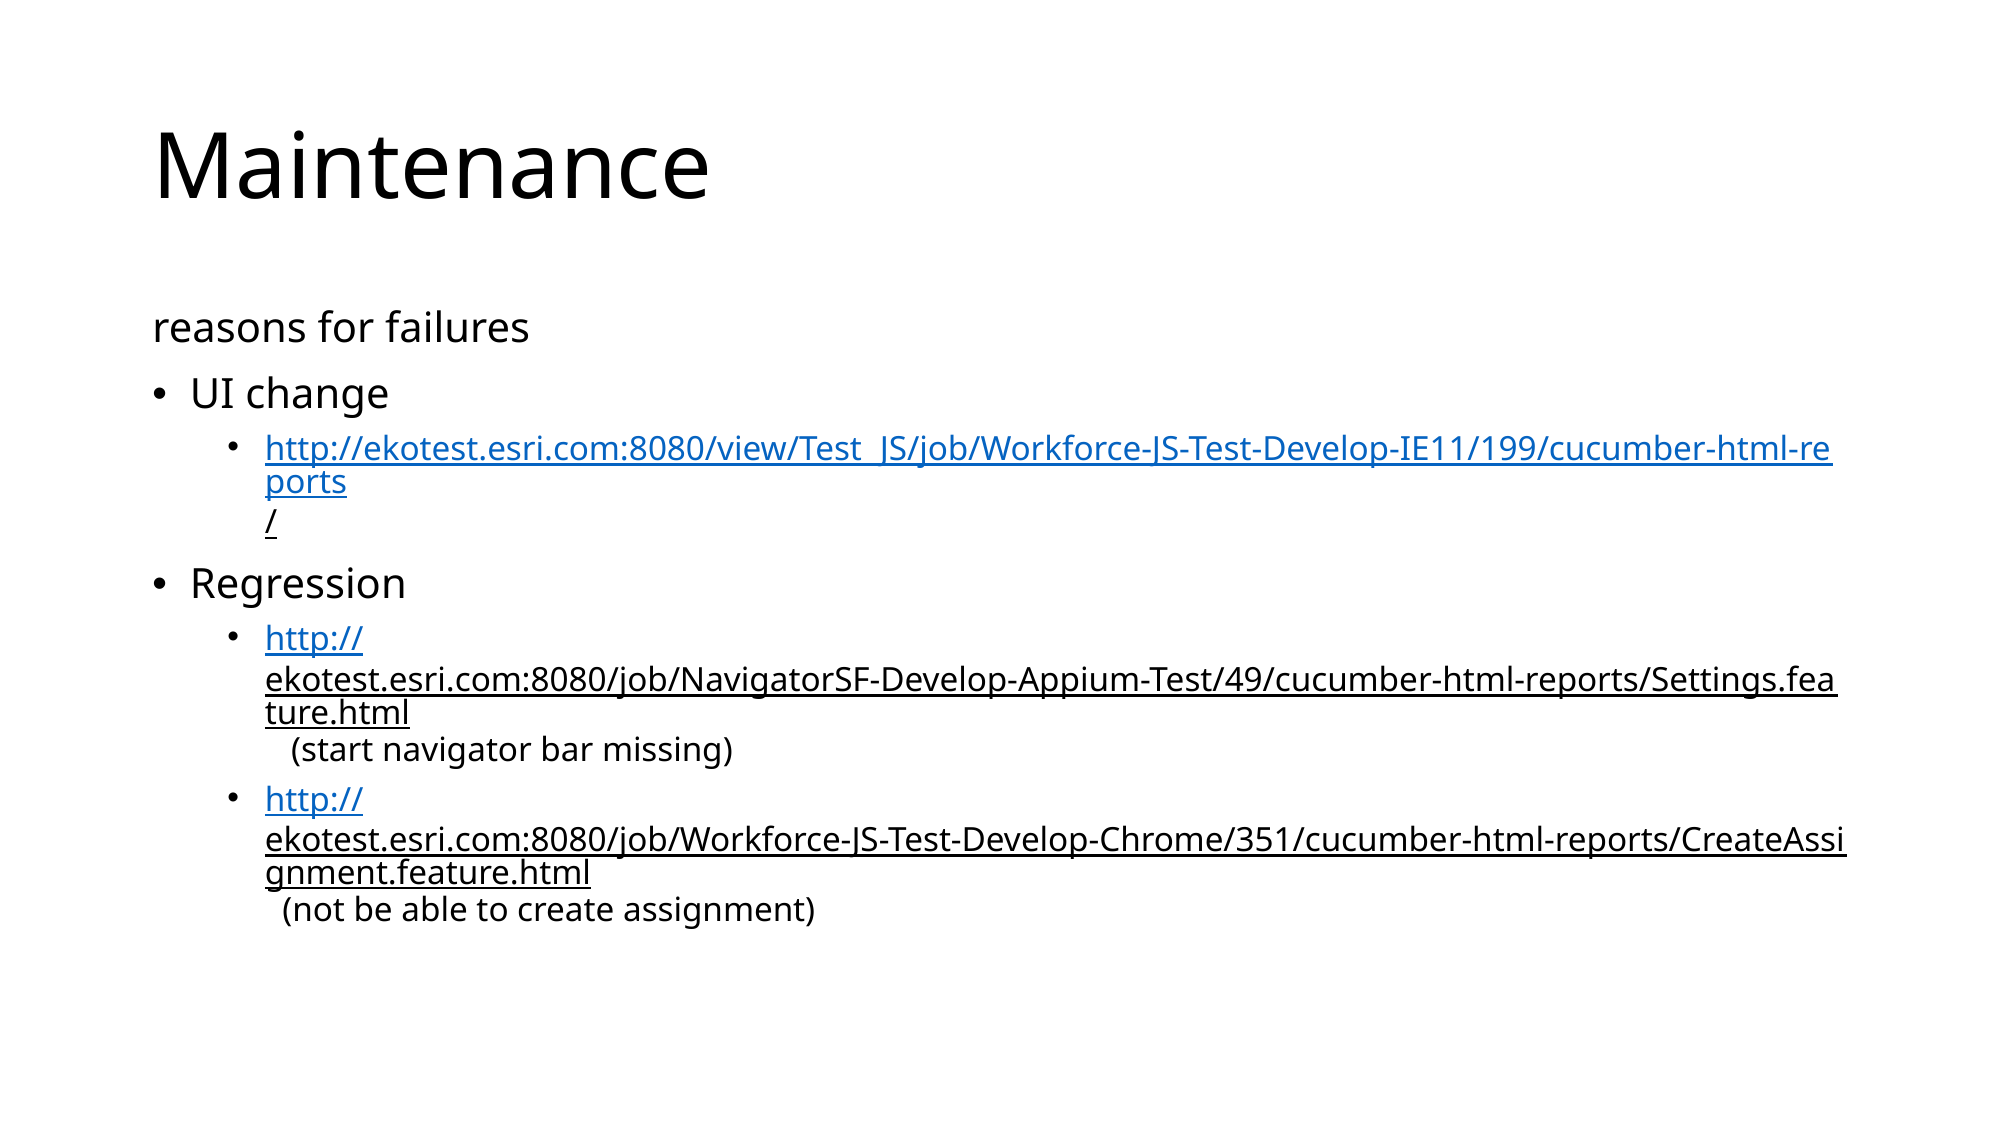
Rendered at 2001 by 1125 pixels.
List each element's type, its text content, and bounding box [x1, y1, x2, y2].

title Maintenance [137, 59, 1863, 278]
list reasons for failures UI change http://ekotest.esri.com:8080/view/Test_JS/job/Workforce-JS-Test-Develop-IE11/199/cucumber-html-reports/ Regression http://ekotest.esri.com:8080/job/NavigatorSF-Develop-Appium-Test/49/cucumber-html-reports/Settings.feature.html (start navigator bar missing) http://ekotest.esri.com:8080/job/Workforce-JS-Test-Develop-Chrome/351/cucumber-html-reports/CreateAssignment.feature.html (not be able to create assignment) [137, 299, 1863, 1014]
